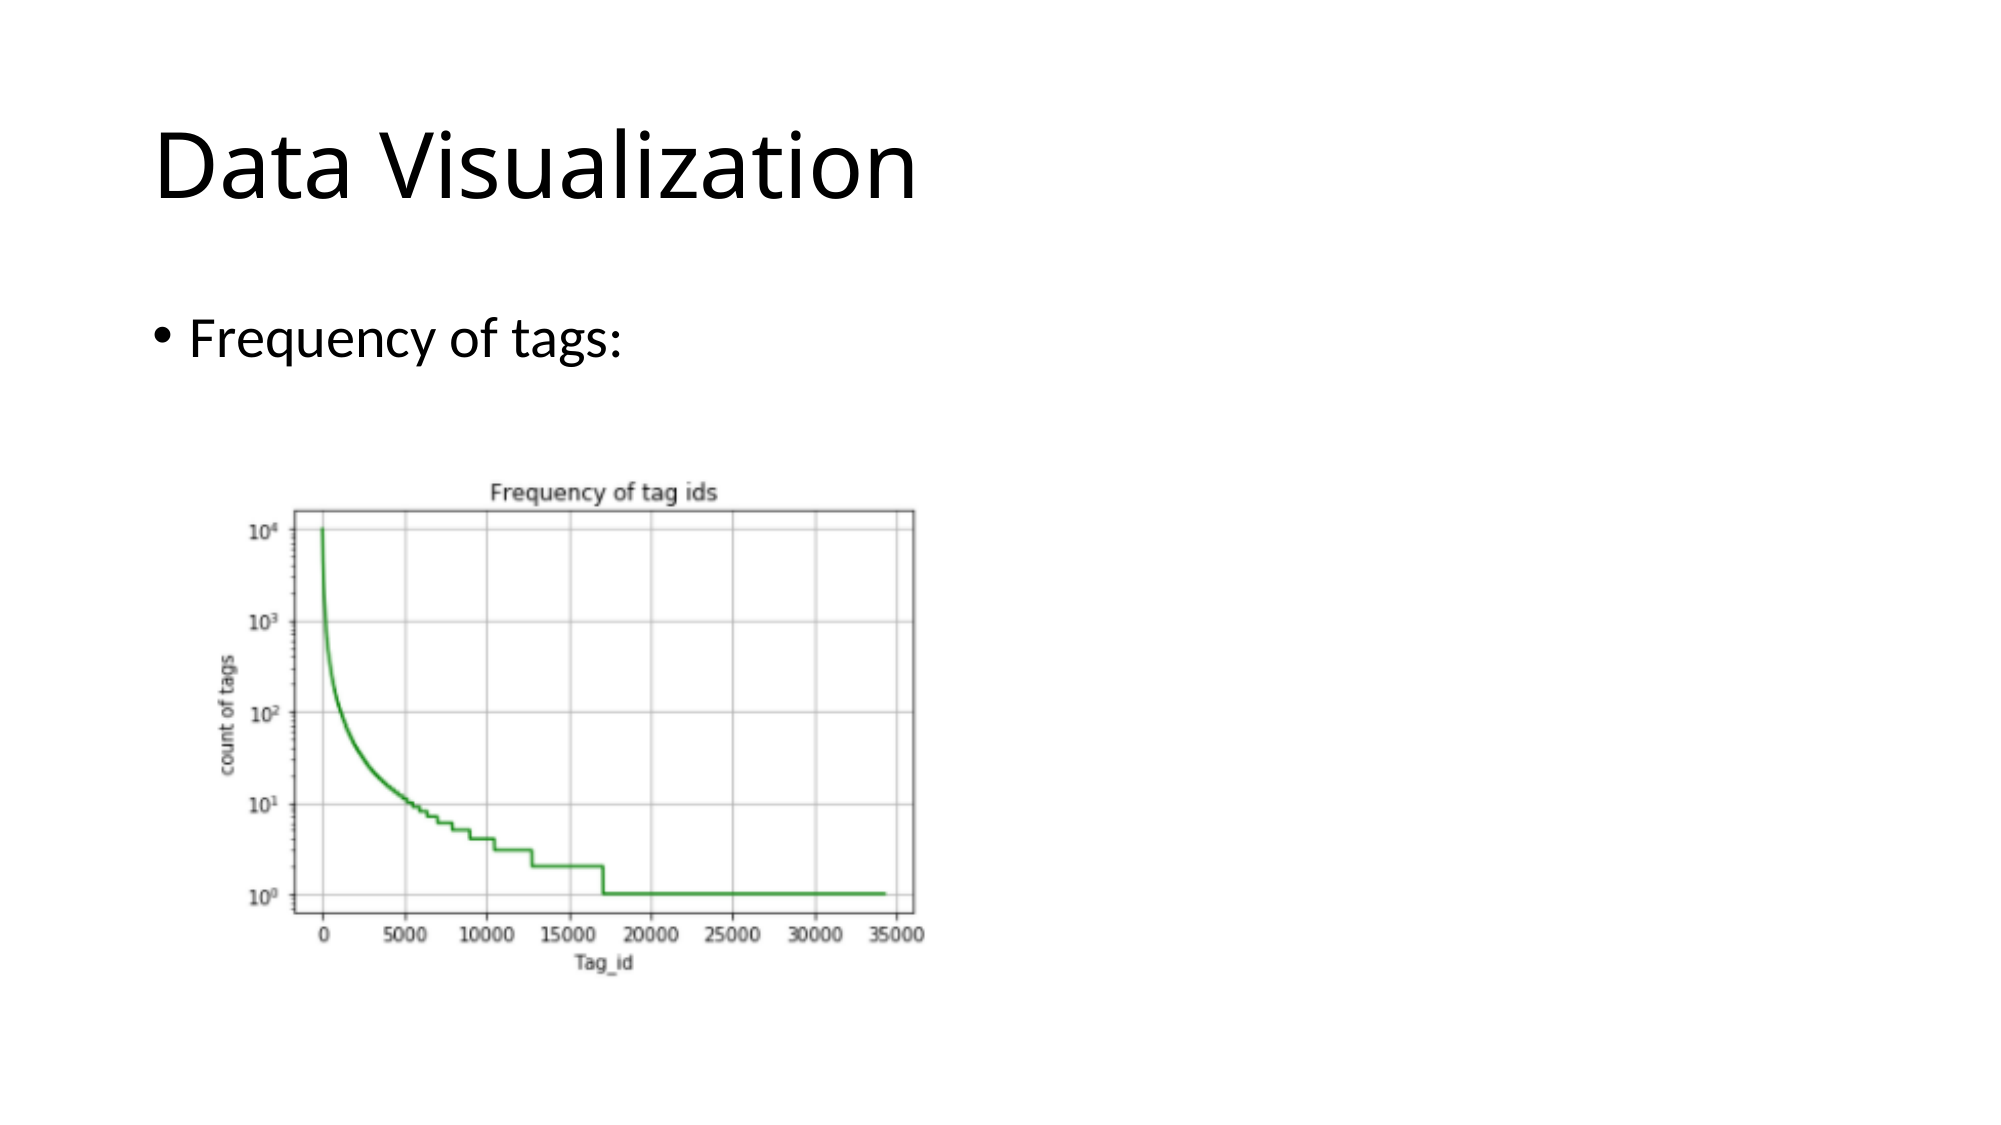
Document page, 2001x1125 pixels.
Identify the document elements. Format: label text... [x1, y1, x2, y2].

title Data Visualization [137, 59, 1863, 278]
list Frequency of tags: [137, 299, 1863, 1014]
picture [171, 478, 1013, 999]
